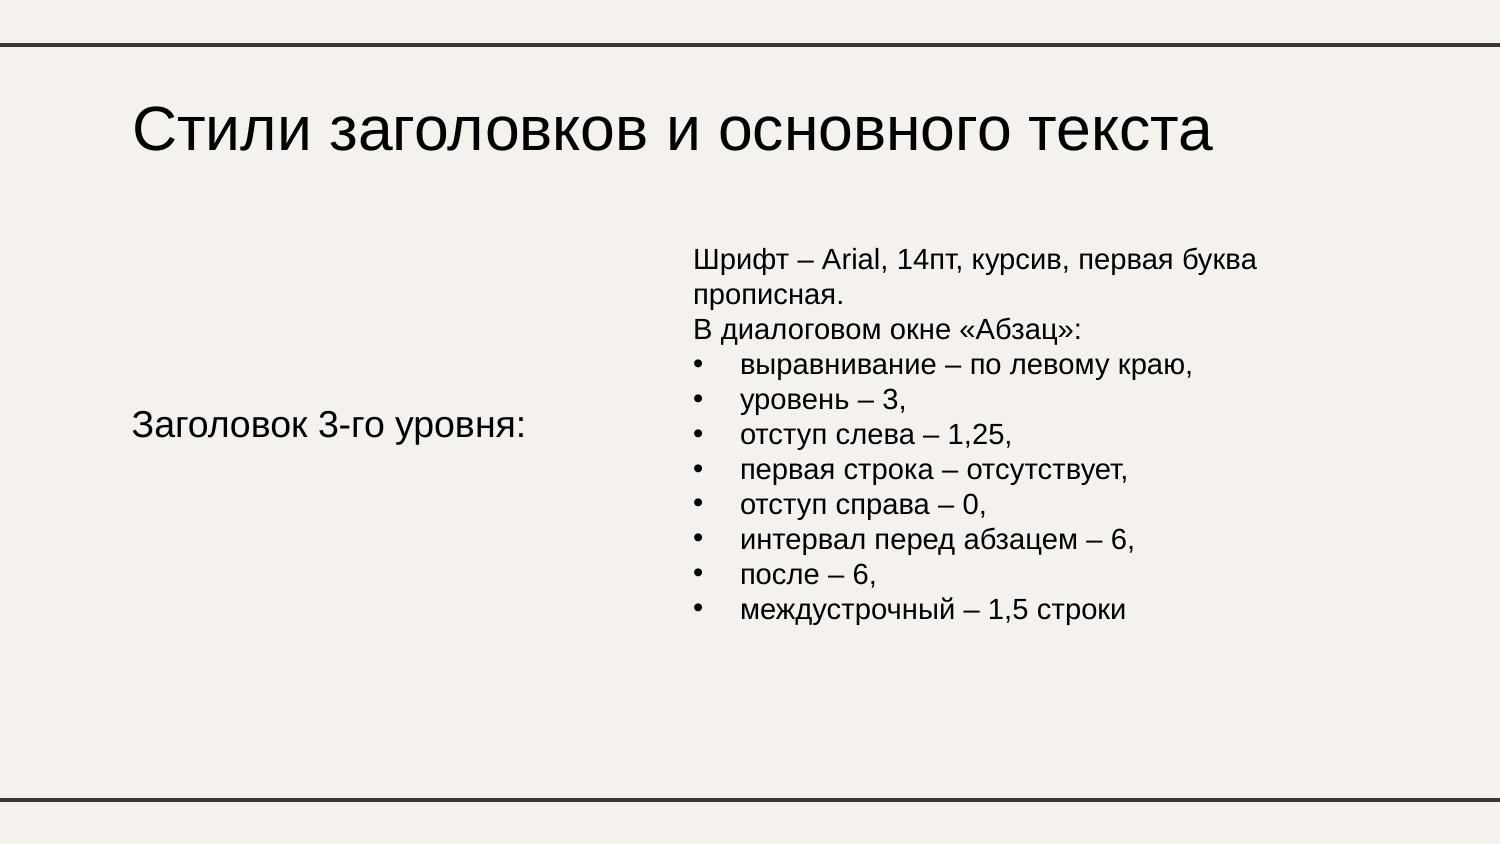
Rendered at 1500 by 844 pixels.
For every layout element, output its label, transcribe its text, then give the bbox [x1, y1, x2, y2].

title Стили заголовков и основного текста [116, 72, 1275, 167]
text_box Заголовок 3-го уровня: [116, 392, 561, 453]
text_box Шрифт – Arial, 14пт, курсив, первая буква прописная. В диалоговом окне «Абзац»: выравнивание – по левому краю, уровень – 3, отступ слева – 1,25, первая строка – отсутствует, отступ справа – 0, интервал перед абзацем – 6, после – 6, междустрочный – 1,5 строки [678, 233, 1334, 668]
